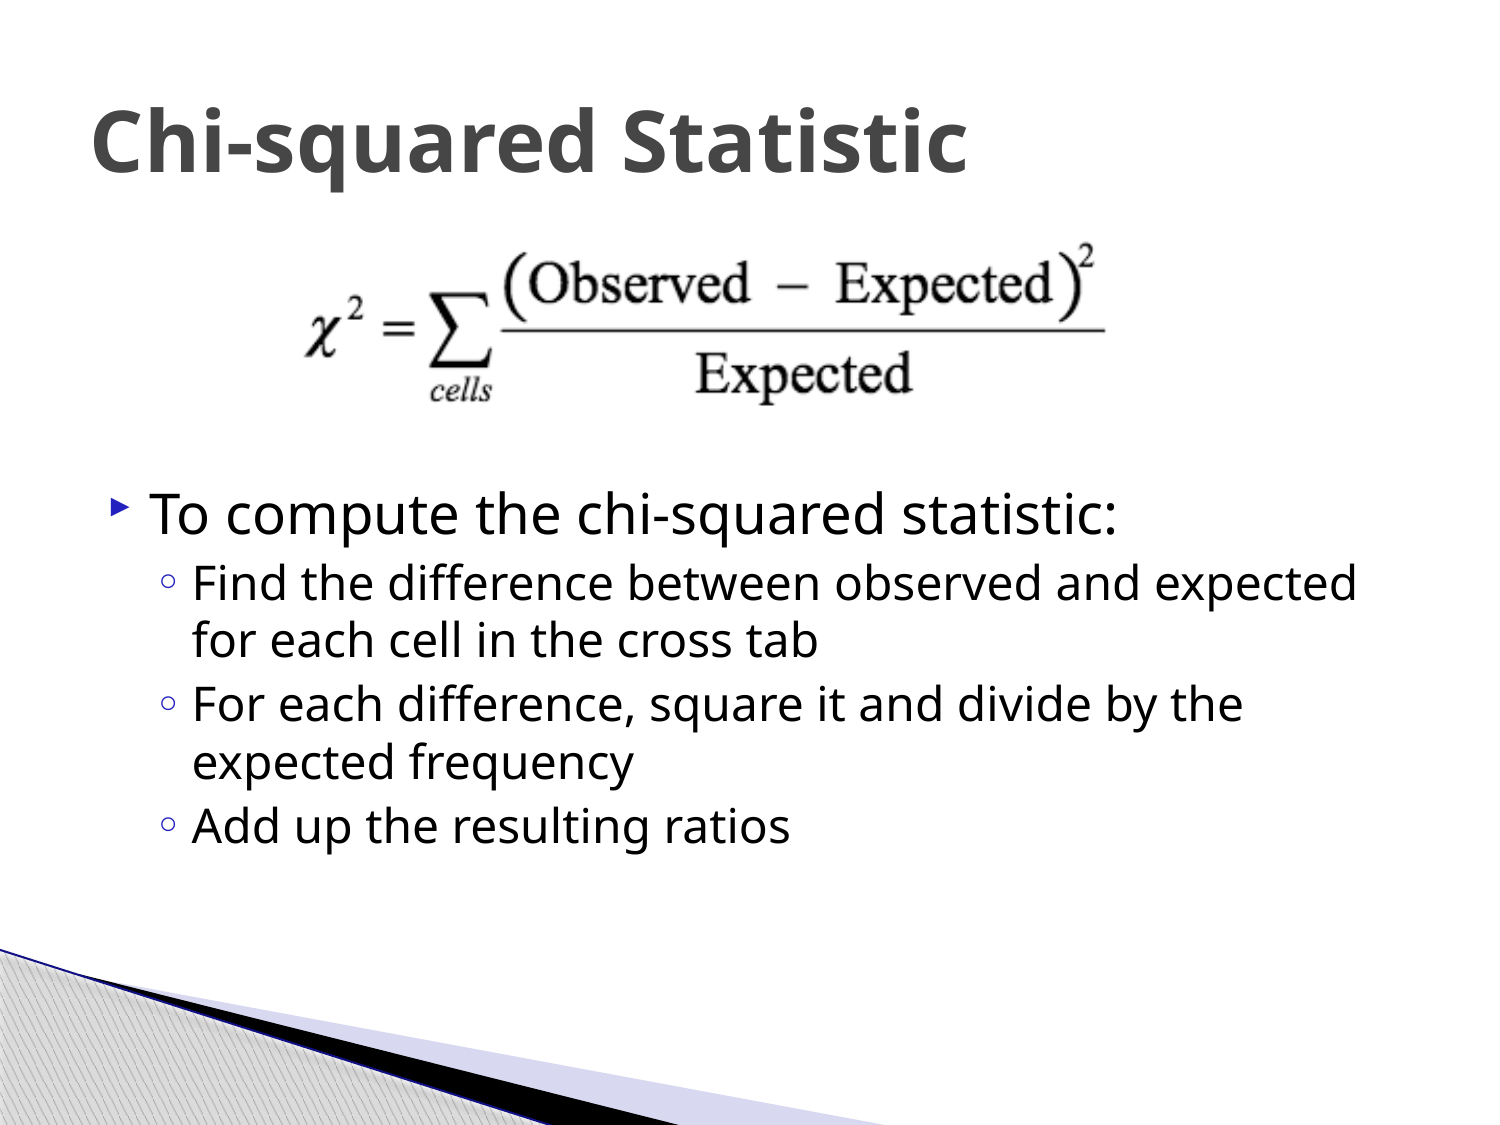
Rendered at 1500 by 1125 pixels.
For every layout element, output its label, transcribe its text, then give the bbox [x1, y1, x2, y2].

list To compute the chi-squared statistic: Find the difference between observed and expected for each cell in the cross tab For each difference, square it and divide by the expected frequency Add up the resulting ratios [75, 243, 1425, 986]
title Chi-squared Statistic [75, 45, 1425, 233]
picture [267, 234, 1141, 432]
